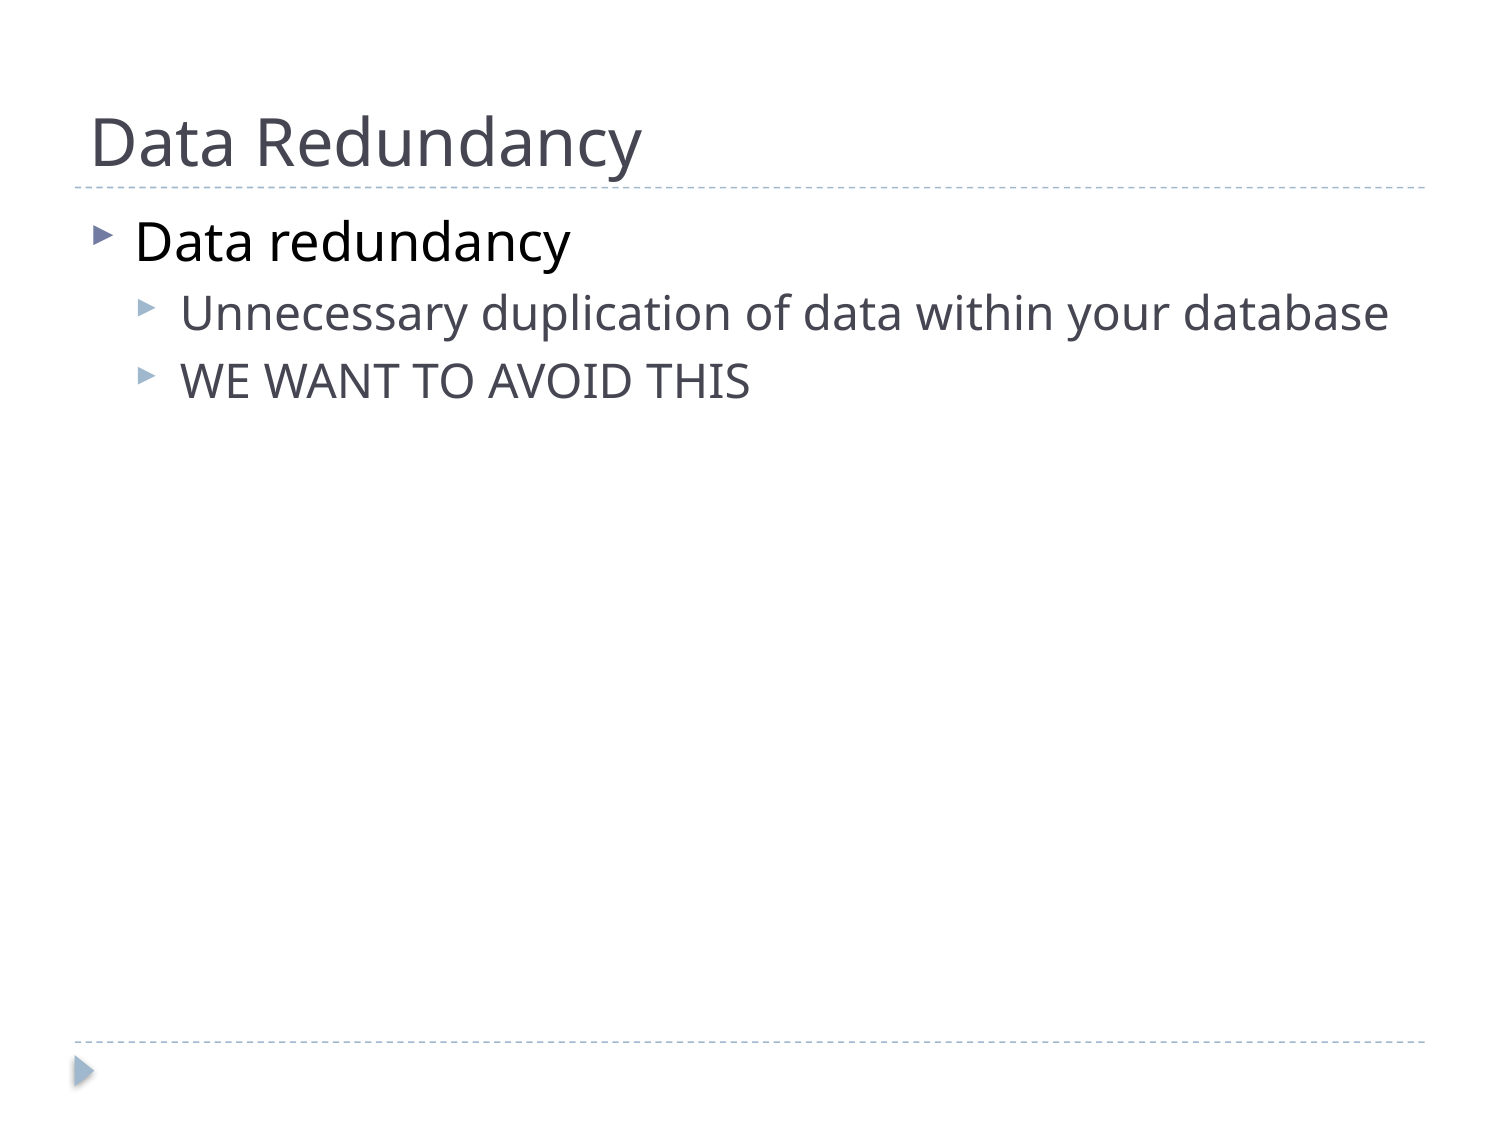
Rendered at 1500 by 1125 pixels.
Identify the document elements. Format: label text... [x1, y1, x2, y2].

title Data Redundancy [75, 24, 1425, 188]
list Data redundancy Unnecessary duplication of data within your database WE WANT TO AVOID THIS [75, 200, 1425, 1010]
